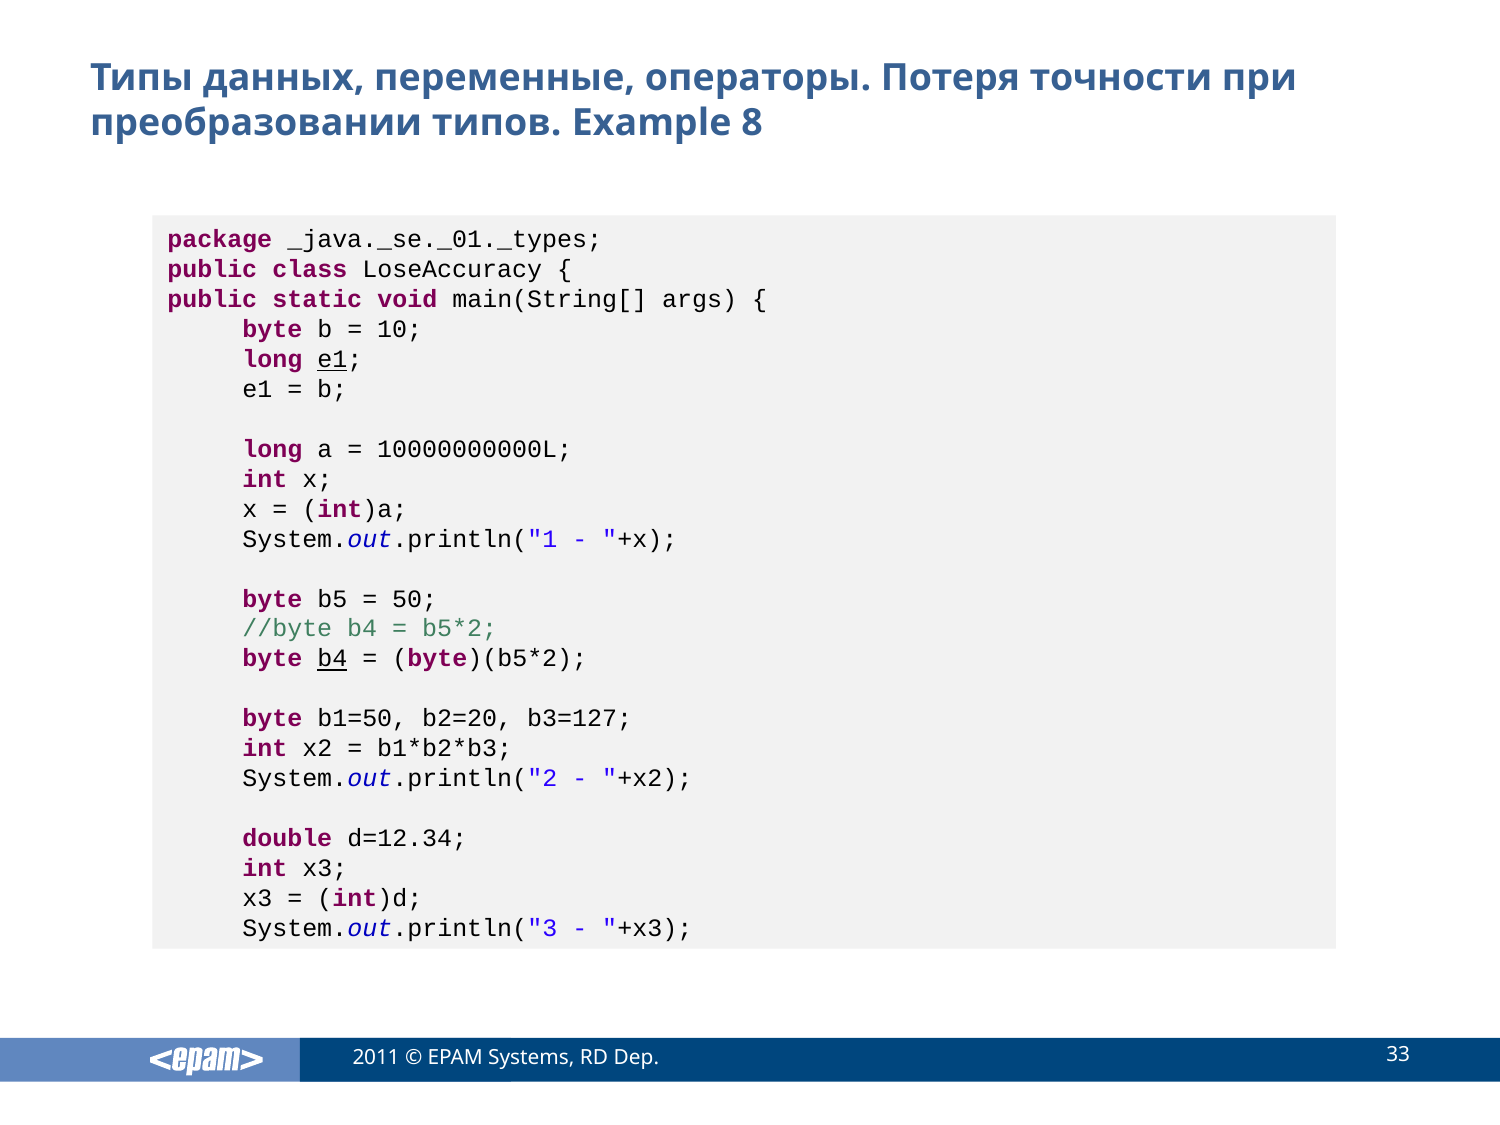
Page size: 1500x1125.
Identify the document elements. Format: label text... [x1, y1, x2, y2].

title Типы данных, переменные, операторы. Потеря точности при преобразовании типов. Example 8 [75, 45, 1425, 163]
slide_number 33 [1262, 1025, 1425, 1085]
footer 2011 © EPAM Systems, RD Dep. [337, 1028, 738, 1088]
text_box package _java._se._01._types; public class LoseAccuracy { public static void main(String[] args) { byte b = 10; long e1; e1 = b; long a = 10000000000L; int x; x = (int)a; System.out.println("1 - "+x); byte b5 = 50; //byte b4 = b5*2; byte b4 = (byte)(b5*2); byte b1=50, b2=20, b3=127; int x2 = b1*b2*b3; System.out.println("2 - "+x2); double d=12.34; int x3; x3 = (int)d; System.out.println("3 - "+x3); [152, 215, 1336, 949]
